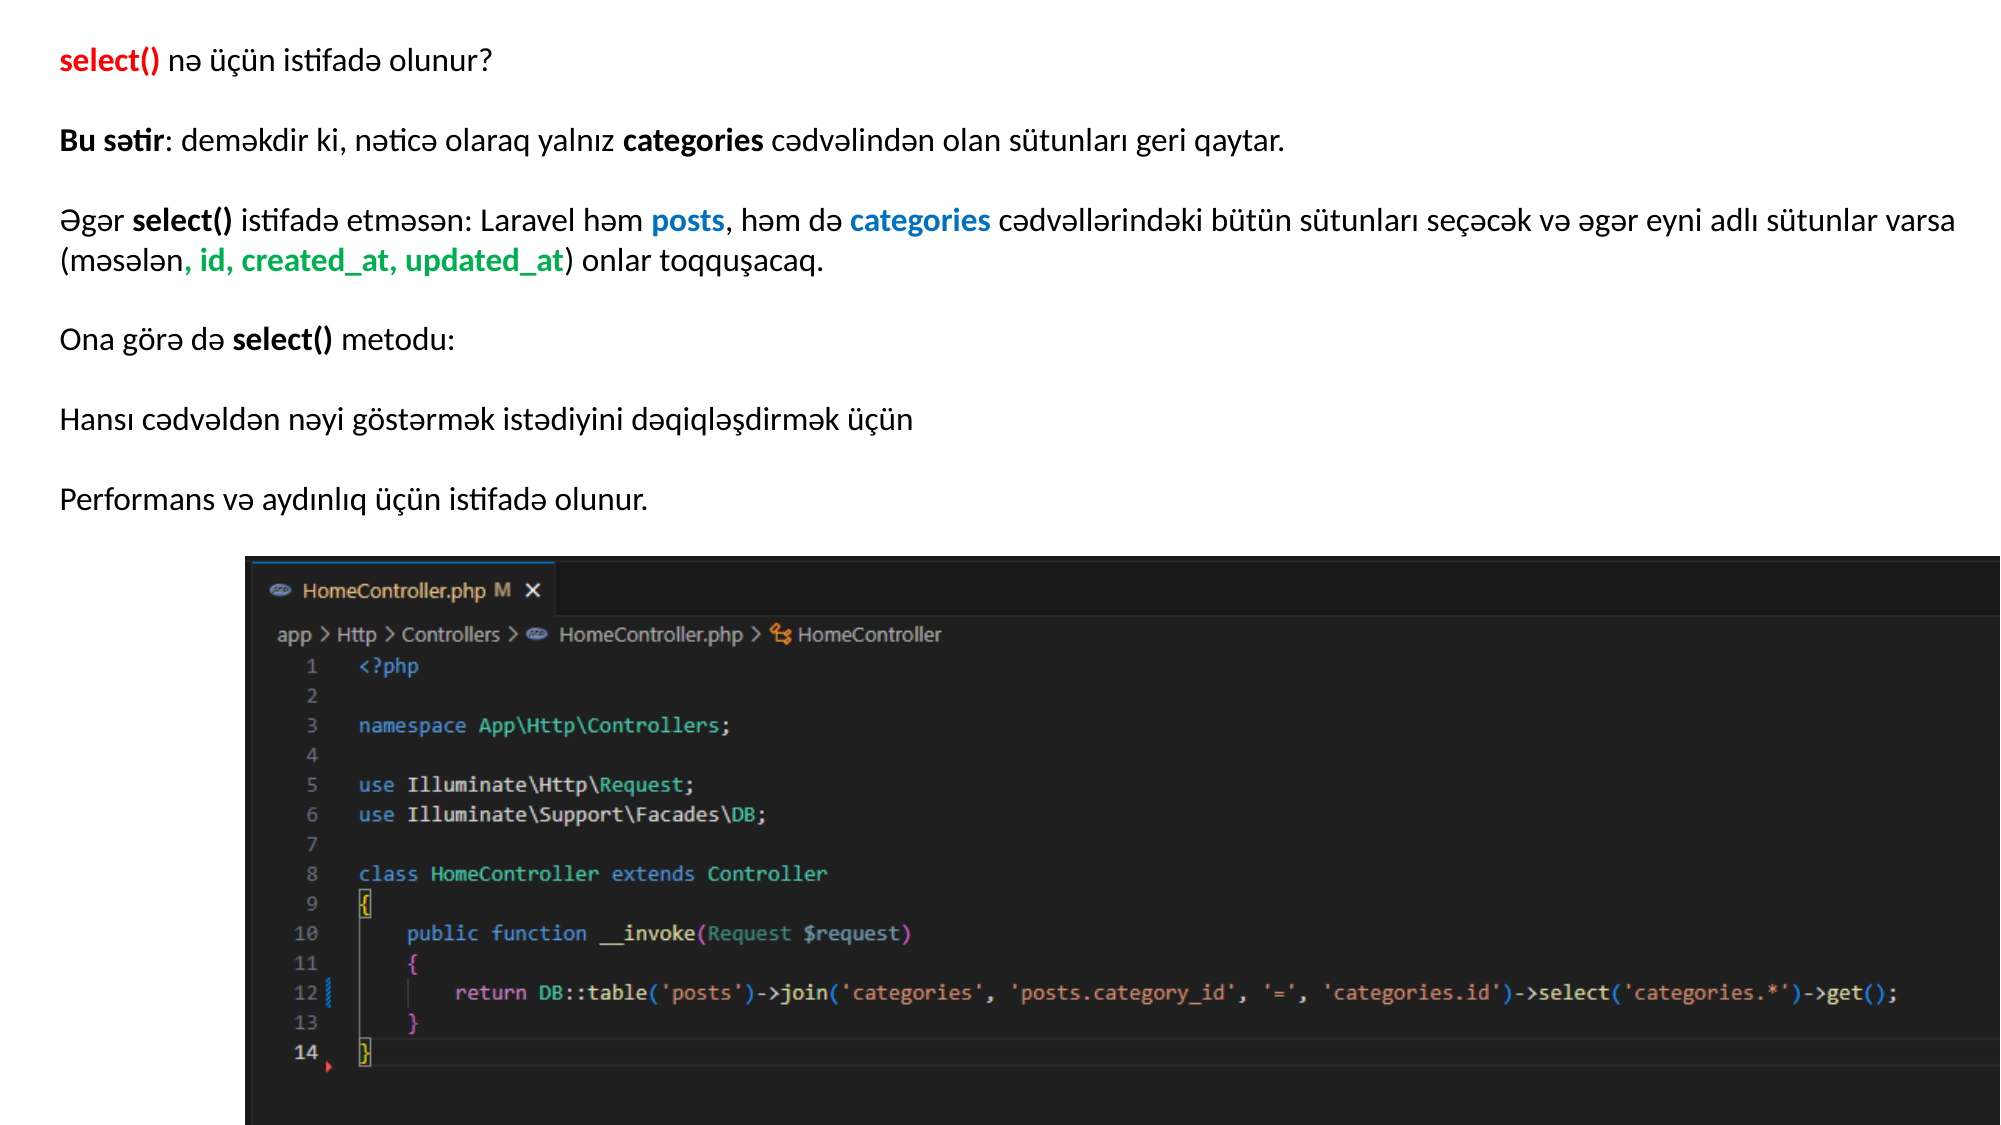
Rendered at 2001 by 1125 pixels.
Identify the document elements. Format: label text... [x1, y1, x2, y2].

picture [245, 556, 2000, 1125]
text_box select() nə üçün istifadə olunur? Bu sətir: deməkdir ki, nəticə olaraq yalnız categories cədvəlindən olan sütunları geri qaytar. Əgər select() istifadə etməsən: Laravel həm posts, həm də categories cədvəllərindəki bütün sütunları seçəcək və əgər eyni adlı sütunlar varsa (məsələn, id, created_at, updated_at) onlar toqquşacaq. Ona görə də select() metodu: Hansı cədvəldən nəyi göstərmək istədiyini dəqiqləşdirmək üçün Performans və aydınlıq üçün istifadə olunur. [44, 30, 1980, 525]
